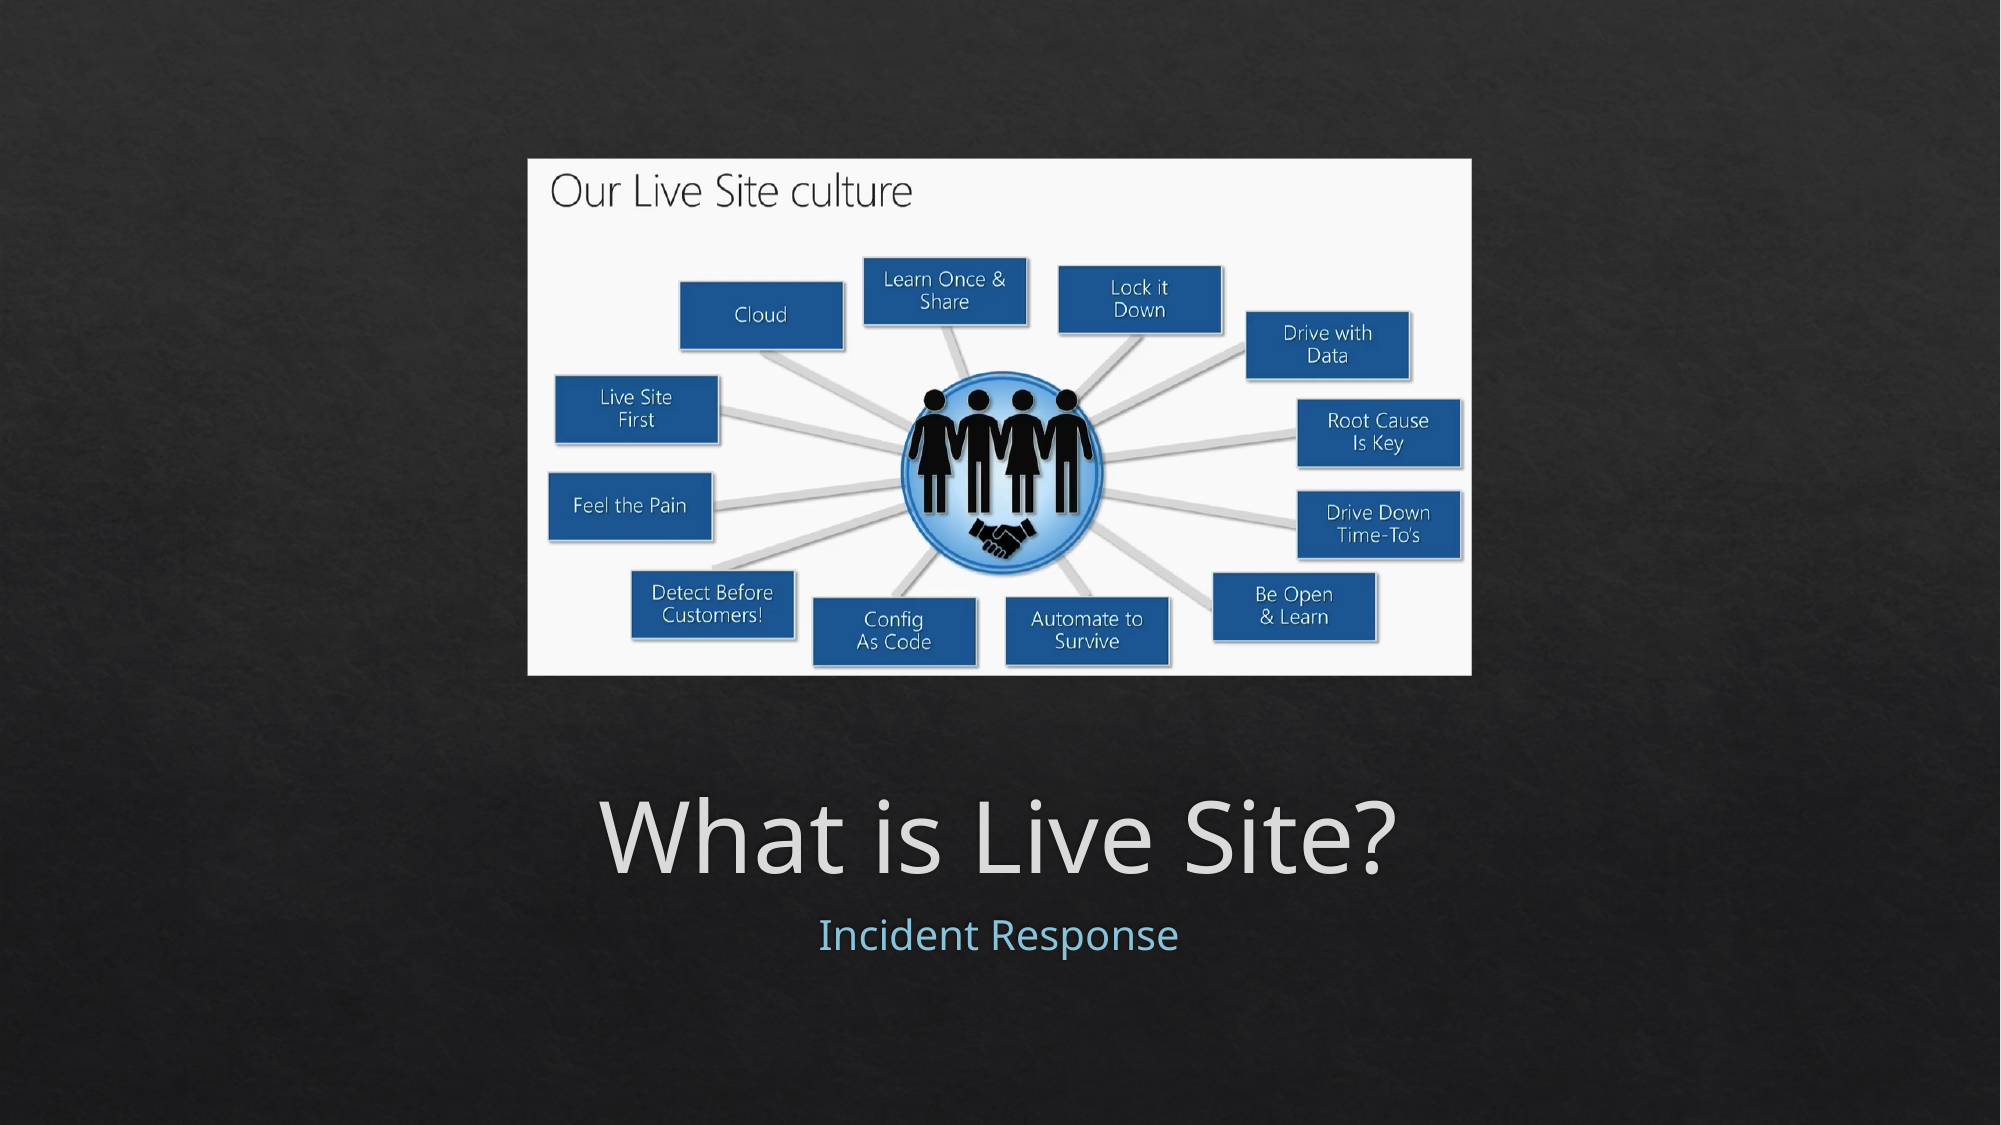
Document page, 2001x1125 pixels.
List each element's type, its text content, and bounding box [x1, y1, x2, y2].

title What is Live Site? [224, 722, 1774, 899]
picture [526, 158, 1472, 676]
list Incident Response [224, 901, 1774, 1004]
